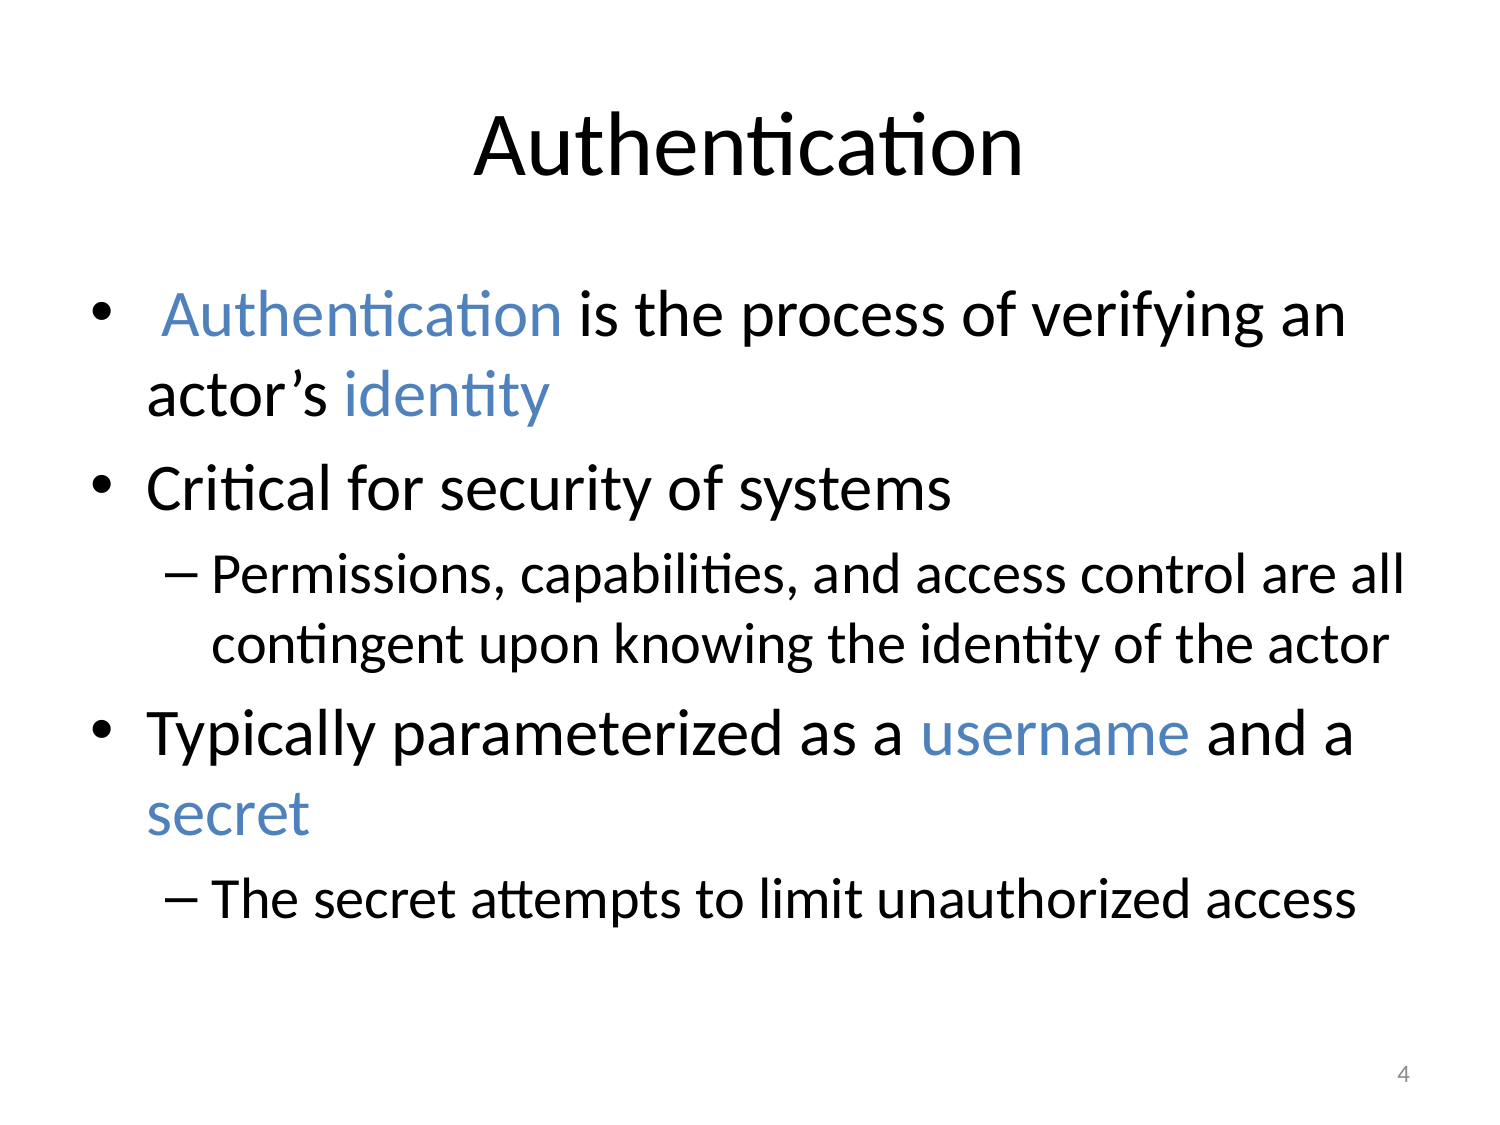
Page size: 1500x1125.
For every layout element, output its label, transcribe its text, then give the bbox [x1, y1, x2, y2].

slide_number 4 [1074, 1042, 1425, 1103]
list Authentication is the process of verifying an actor’s identity Critical for security of systems Permissions, capabilities, and access control are all contingent upon knowing the identity of the actor Typically parameterized as a username and a secret The secret attempts to limit unauthorized access [75, 262, 1425, 1073]
title Authentication [75, 45, 1425, 233]
